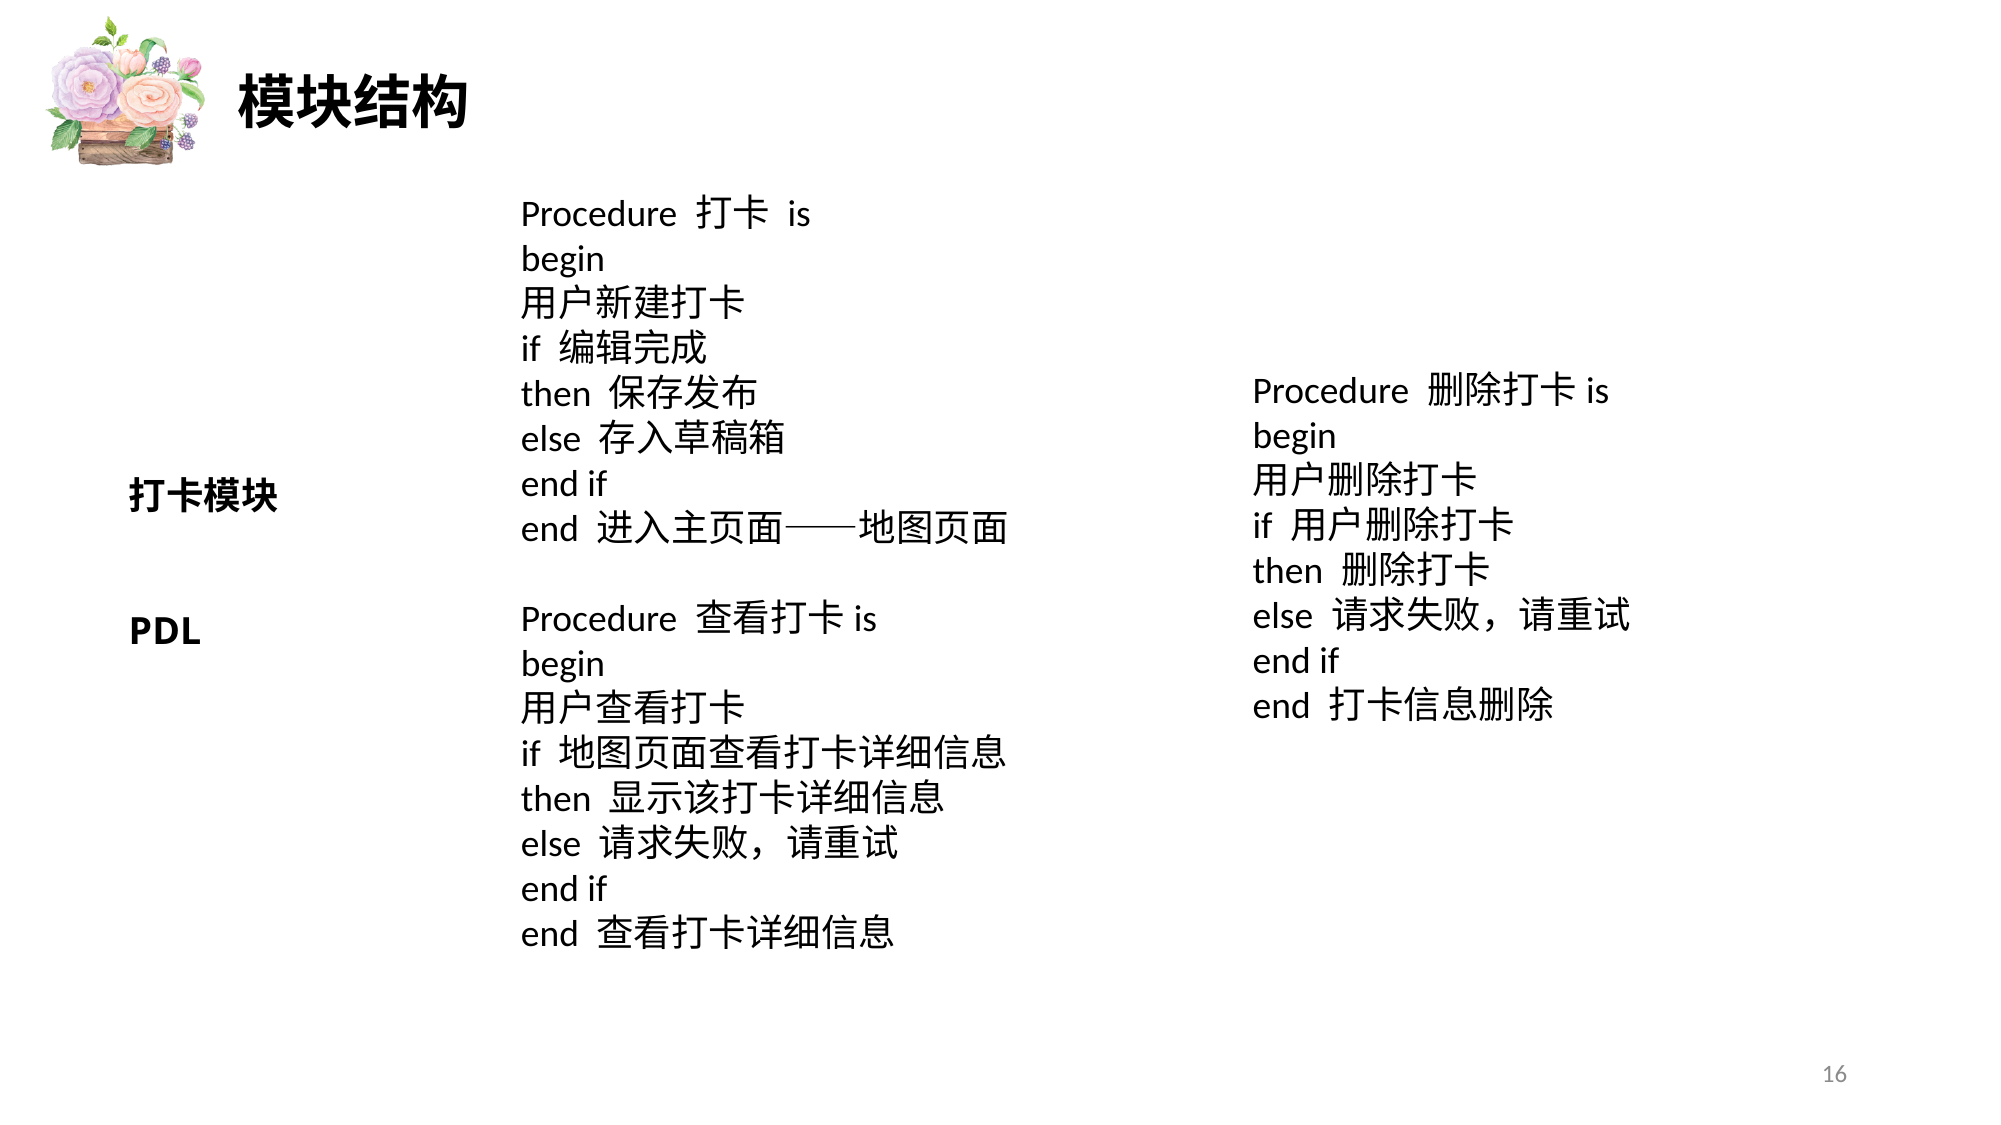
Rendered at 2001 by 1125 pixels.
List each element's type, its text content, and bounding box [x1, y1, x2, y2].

slide_number 16 [1412, 1042, 1863, 1103]
text_box 模块结构 [228, 57, 934, 143]
picture [26, 0, 228, 201]
text_box Procedure 打卡 is begin 用户新建打卡 if 编辑完成 then 保存发布 else 存入草稿箱 end if end 进入主页面——地图页面 Procedure 查看打卡is begin 用户查看打卡 if 地图页面查看打卡详细信息 then 显示该打卡详细信息 else 请求失败，请重试 end if end 查看打卡详细信息 [505, 181, 1189, 962]
text_box 打卡模块 PDL [114, 441, 483, 660]
text_box Procedure 删除打卡is begin 用户删除打卡 if 用户删除打卡 then 删除打卡 else 请求失败，请重试 end if end 打卡信息删除 [1238, 358, 1912, 734]
